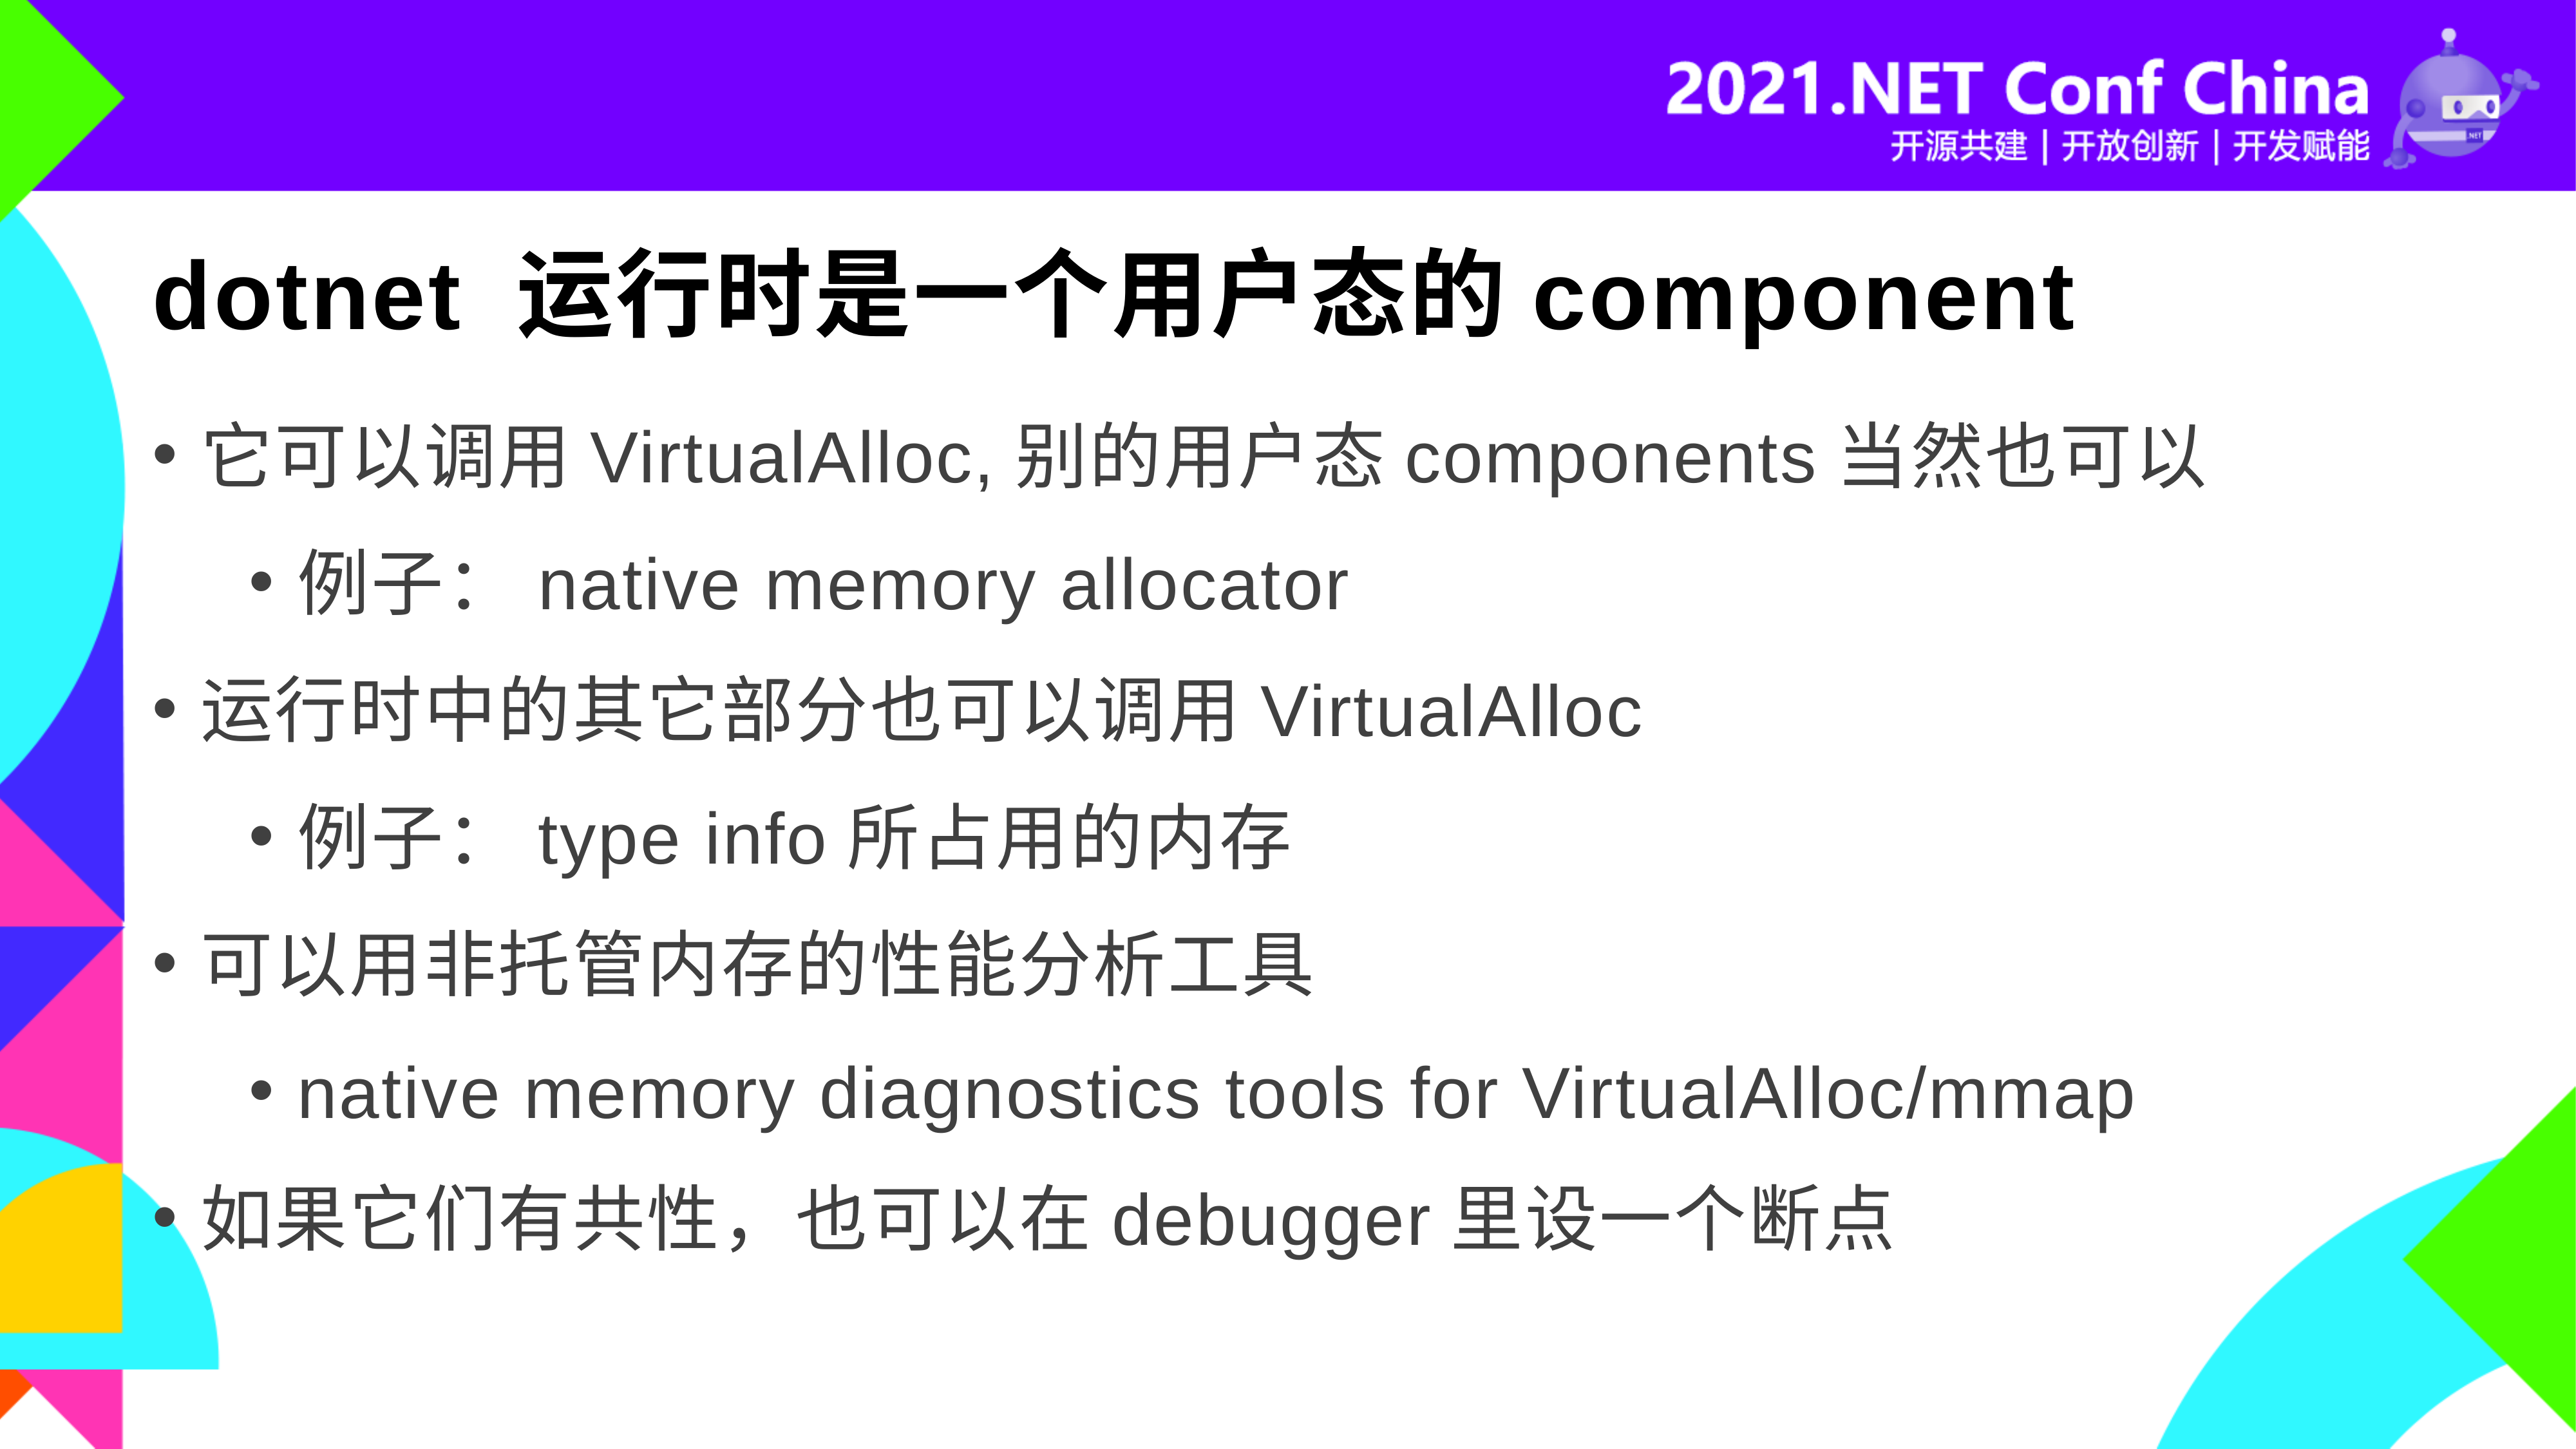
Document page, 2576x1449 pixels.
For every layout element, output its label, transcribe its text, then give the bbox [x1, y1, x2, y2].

list 它可以调用VirtualAlloc,别的用户态components当然也可以 例子：native memory allocator 运行时中的其它部分也可以调用VirtualAlloc 例子：type info所占用的内存 可以用非托管内存的性能分析工具 native memory diagnostics tools for VirtualAlloc/mmap 如果它们有共性，也可以在debugger里设一个断点 [141, 384, 2434, 1340]
picture [0, 0, 2576, 1449]
title dotnet 运行时是一个用户态的component [141, 222, 2434, 360]
